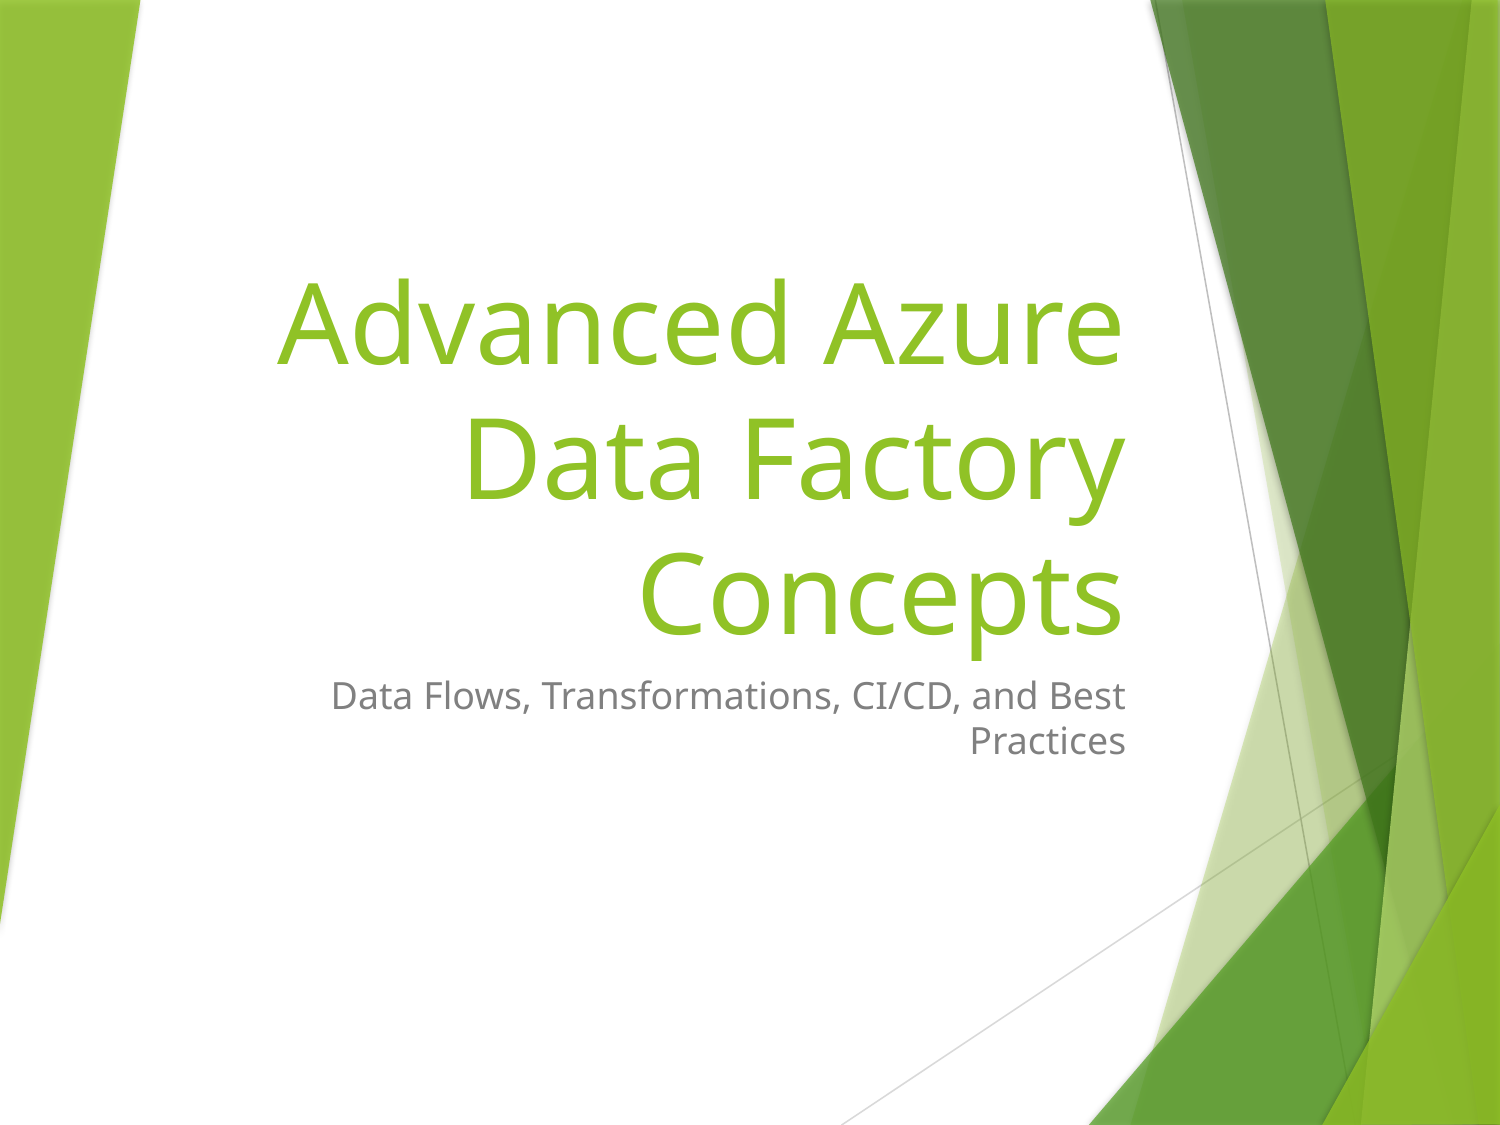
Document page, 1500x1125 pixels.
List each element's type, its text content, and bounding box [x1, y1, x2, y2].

subtitle Data Flows, Transformations, CI/CD, and Best Practices [185, 664, 1142, 845]
title Advanced Azure Data Factory Concepts [185, 394, 1142, 664]
